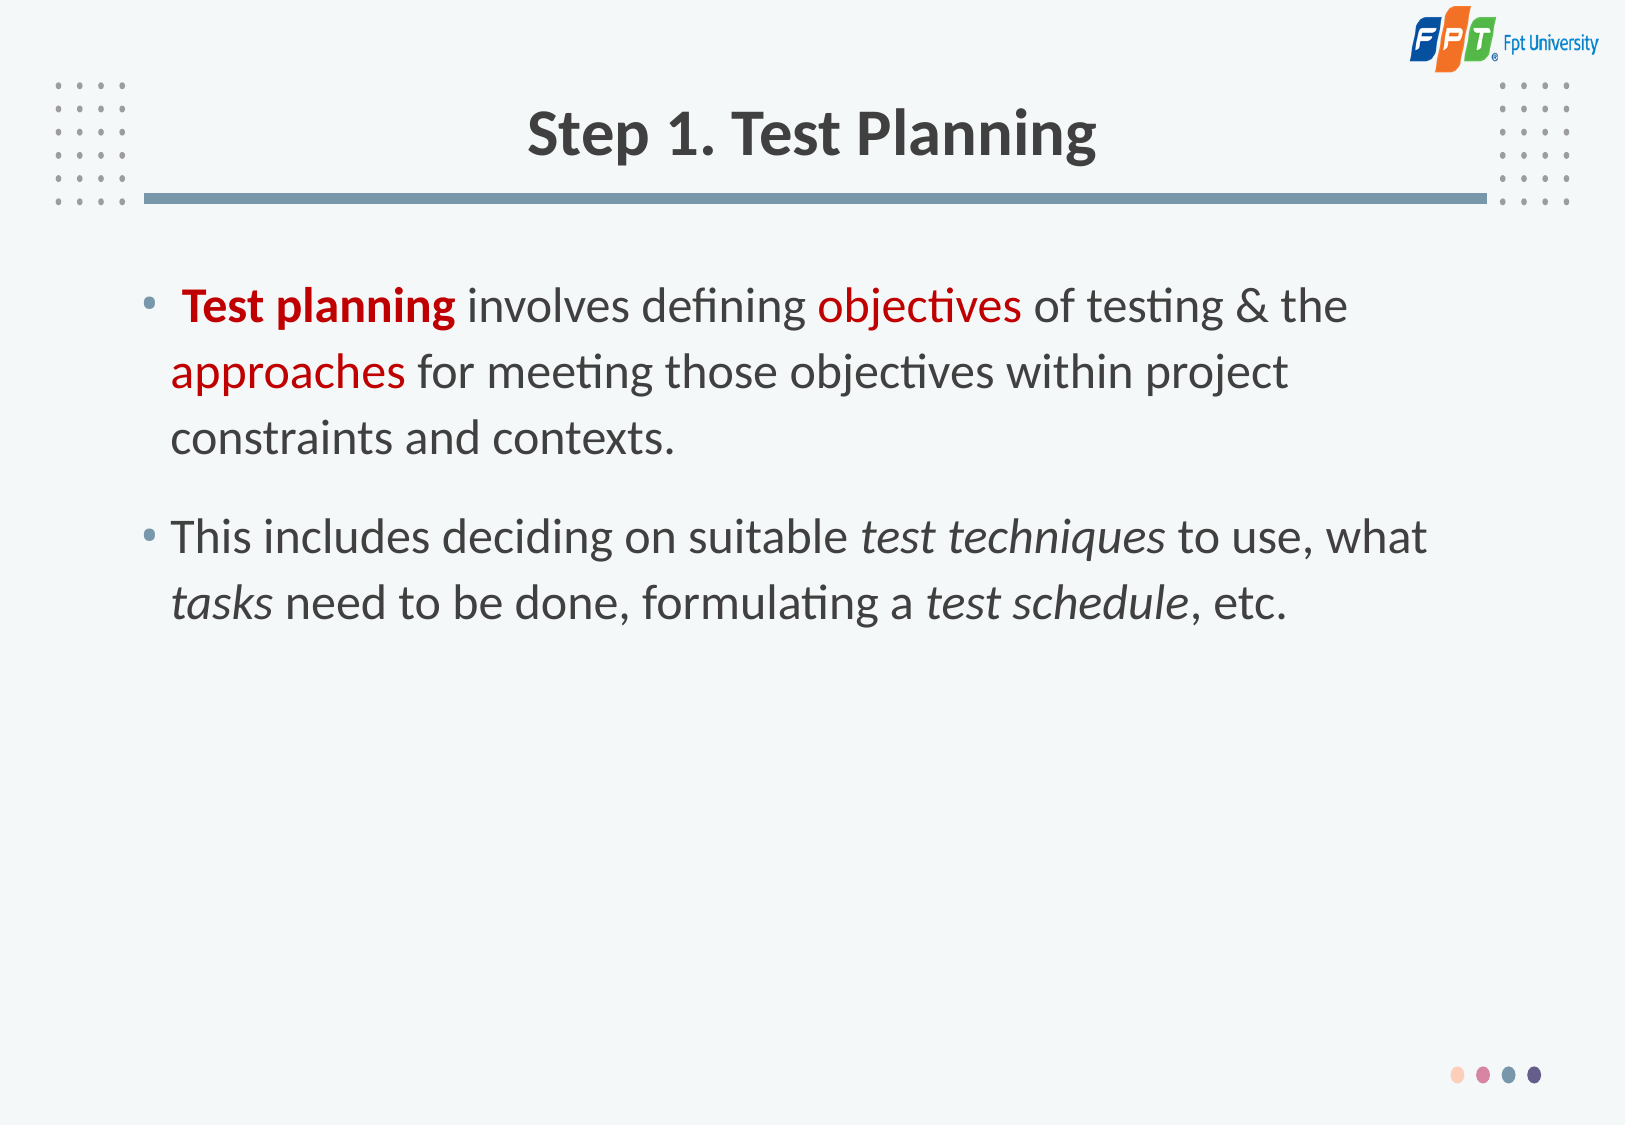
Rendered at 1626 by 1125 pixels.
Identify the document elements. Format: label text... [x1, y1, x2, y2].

picture [1383, 6, 1624, 88]
list Test planning involves defining objectives of testing & the approaches for meeting those objectives within project constraints and contexts. This includes deciding on suitable test techniques to use, what tasks need to be done, formulating a test schedule, etc. [125, 259, 1514, 1014]
title Step 1. Test Planning [111, 60, 1514, 208]
